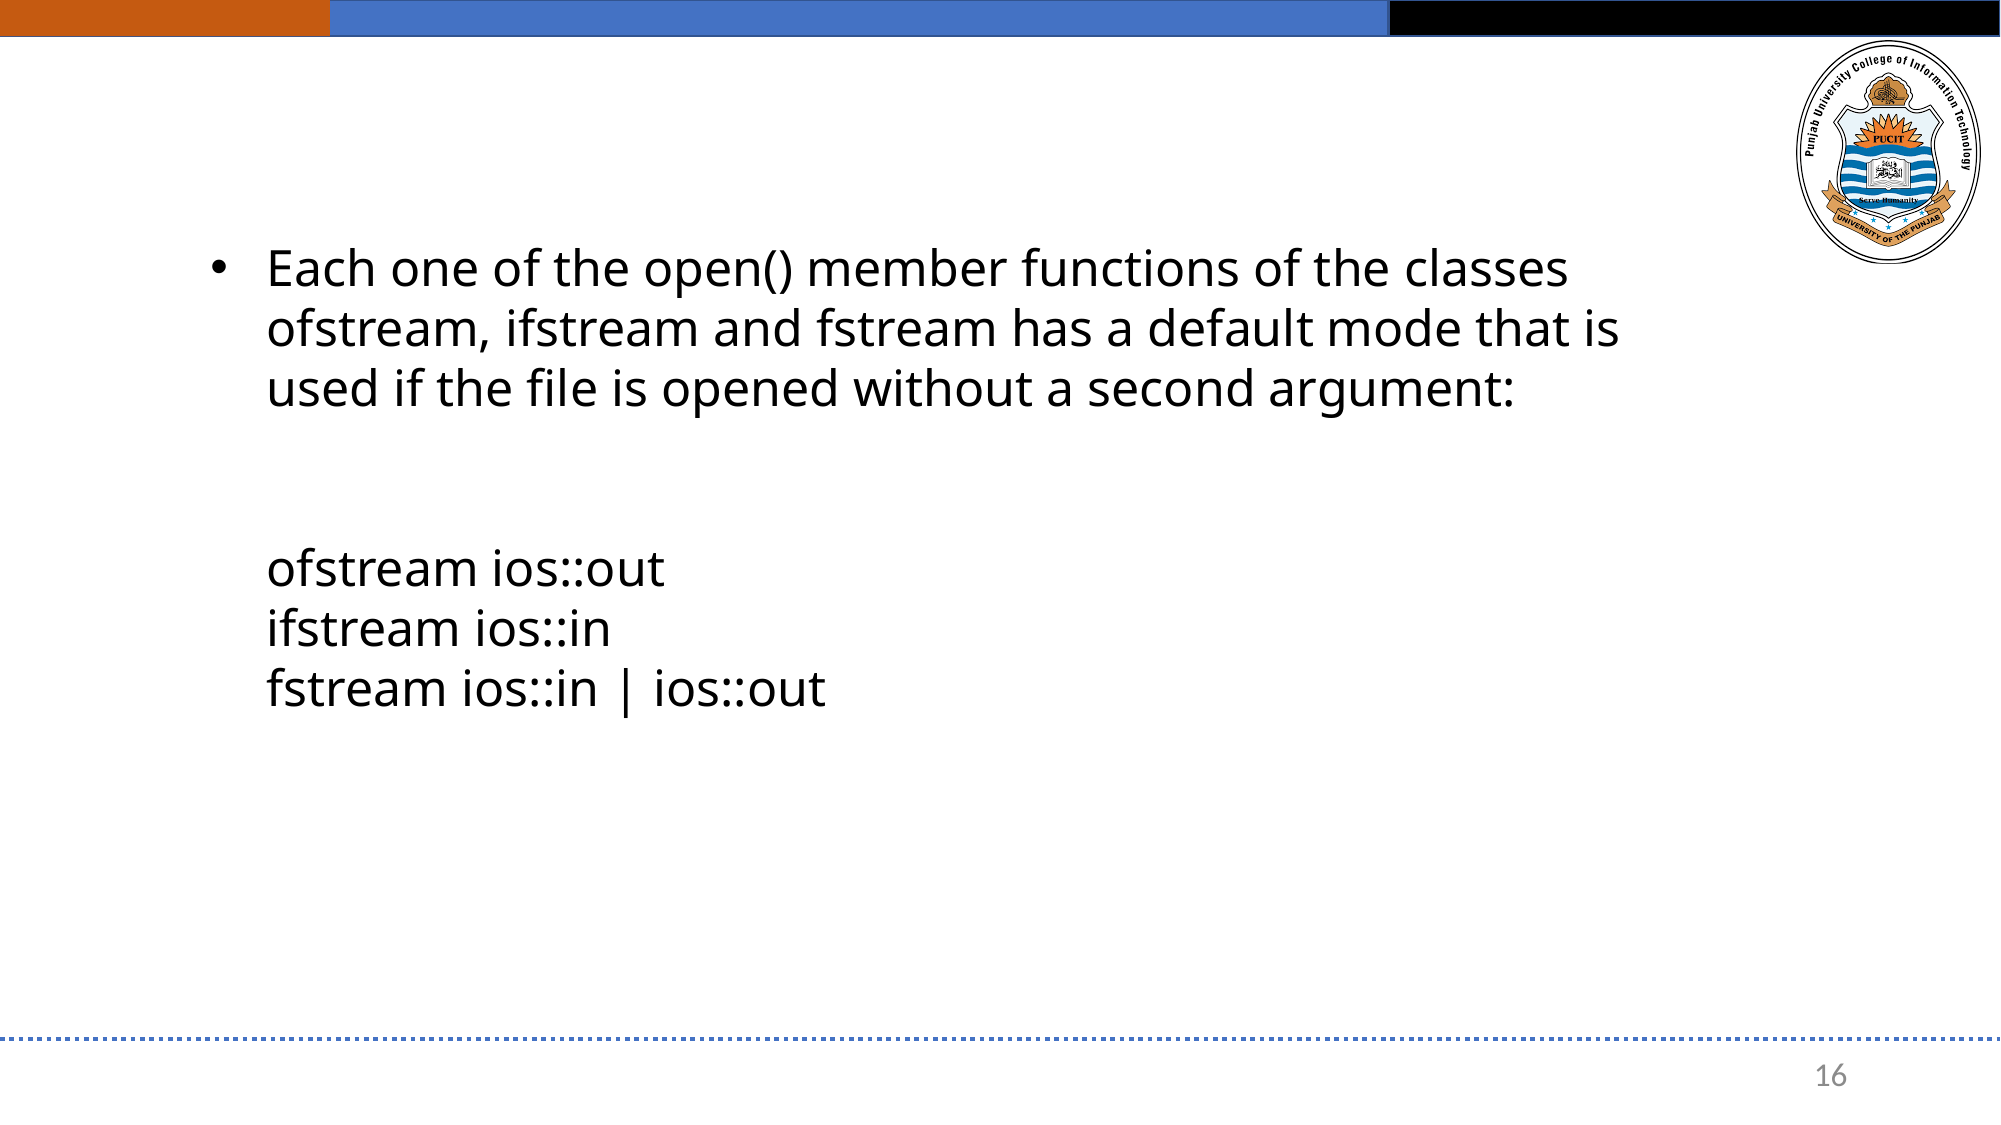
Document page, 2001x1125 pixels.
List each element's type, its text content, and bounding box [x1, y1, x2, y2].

picture [1776, 40, 2000, 264]
slide_number 16 [1412, 1042, 1863, 1103]
text_box Each one of the open() member functions of the classes ofstream, ifstream and fstream has a default mode that is used if the file is opened without a second argument: ofstream ios::out ifstream ios::in fstream ios::in | ios::out [195, 228, 1731, 724]
